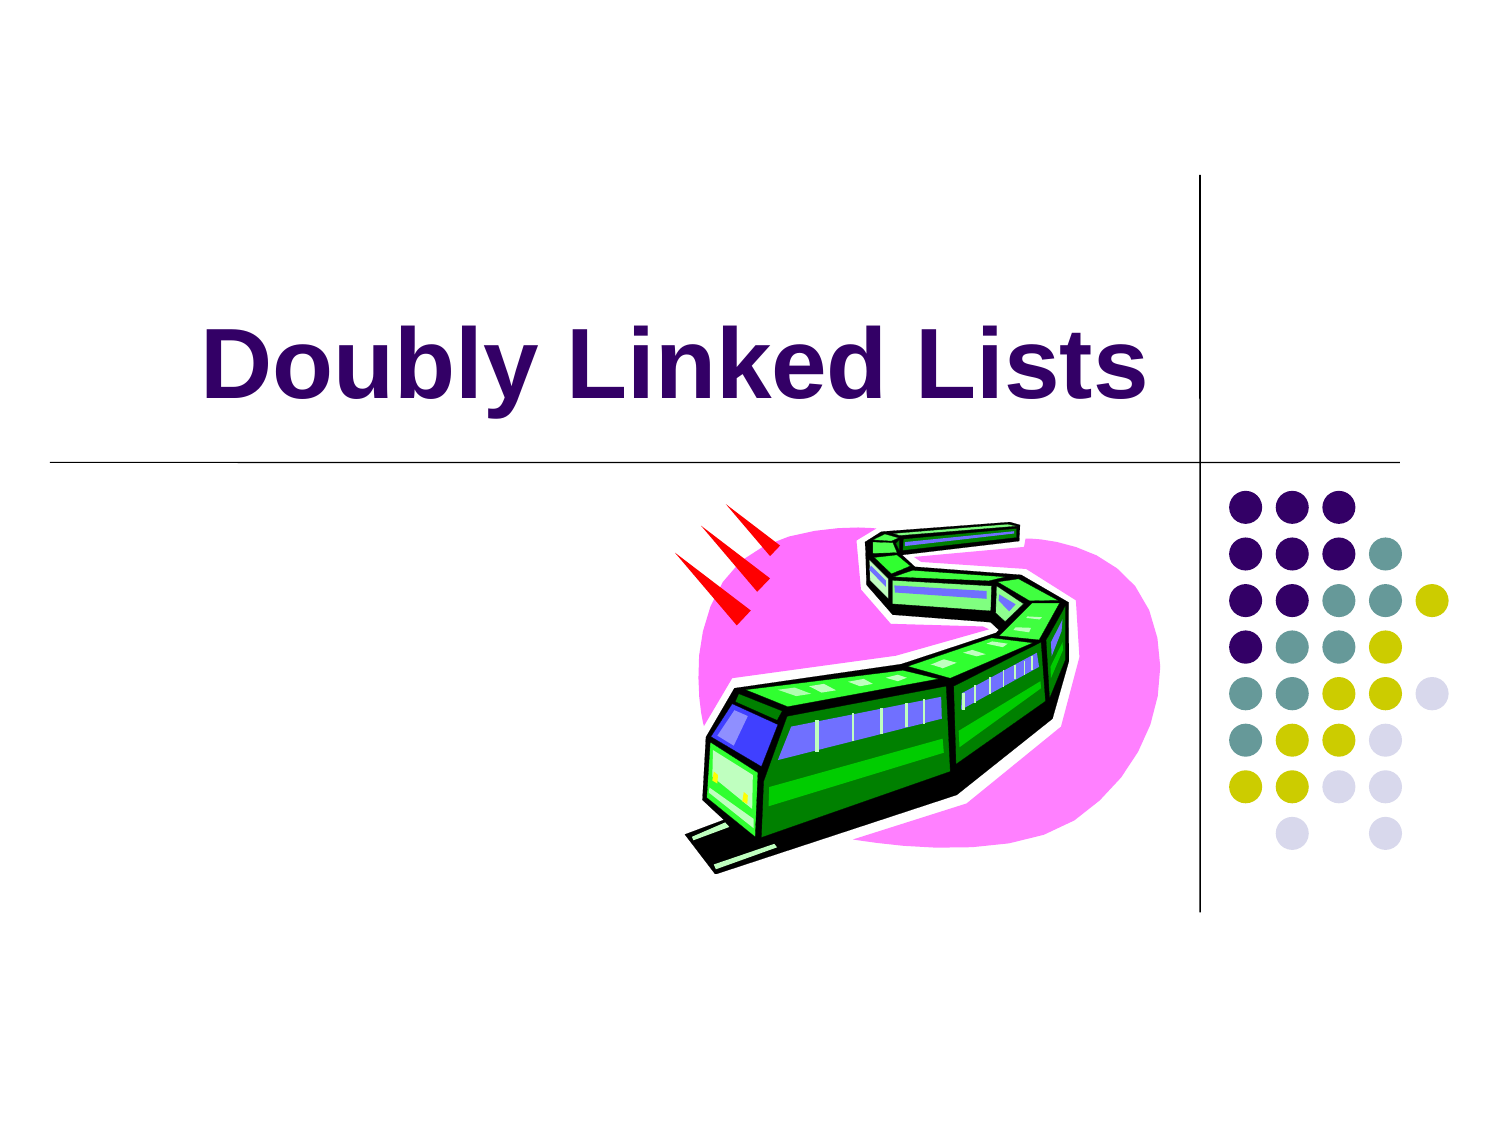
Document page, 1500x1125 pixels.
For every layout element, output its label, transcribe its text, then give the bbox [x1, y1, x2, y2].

picture [674, 499, 1184, 874]
title Doubly Linked Lists [51, 76, 1165, 427]
